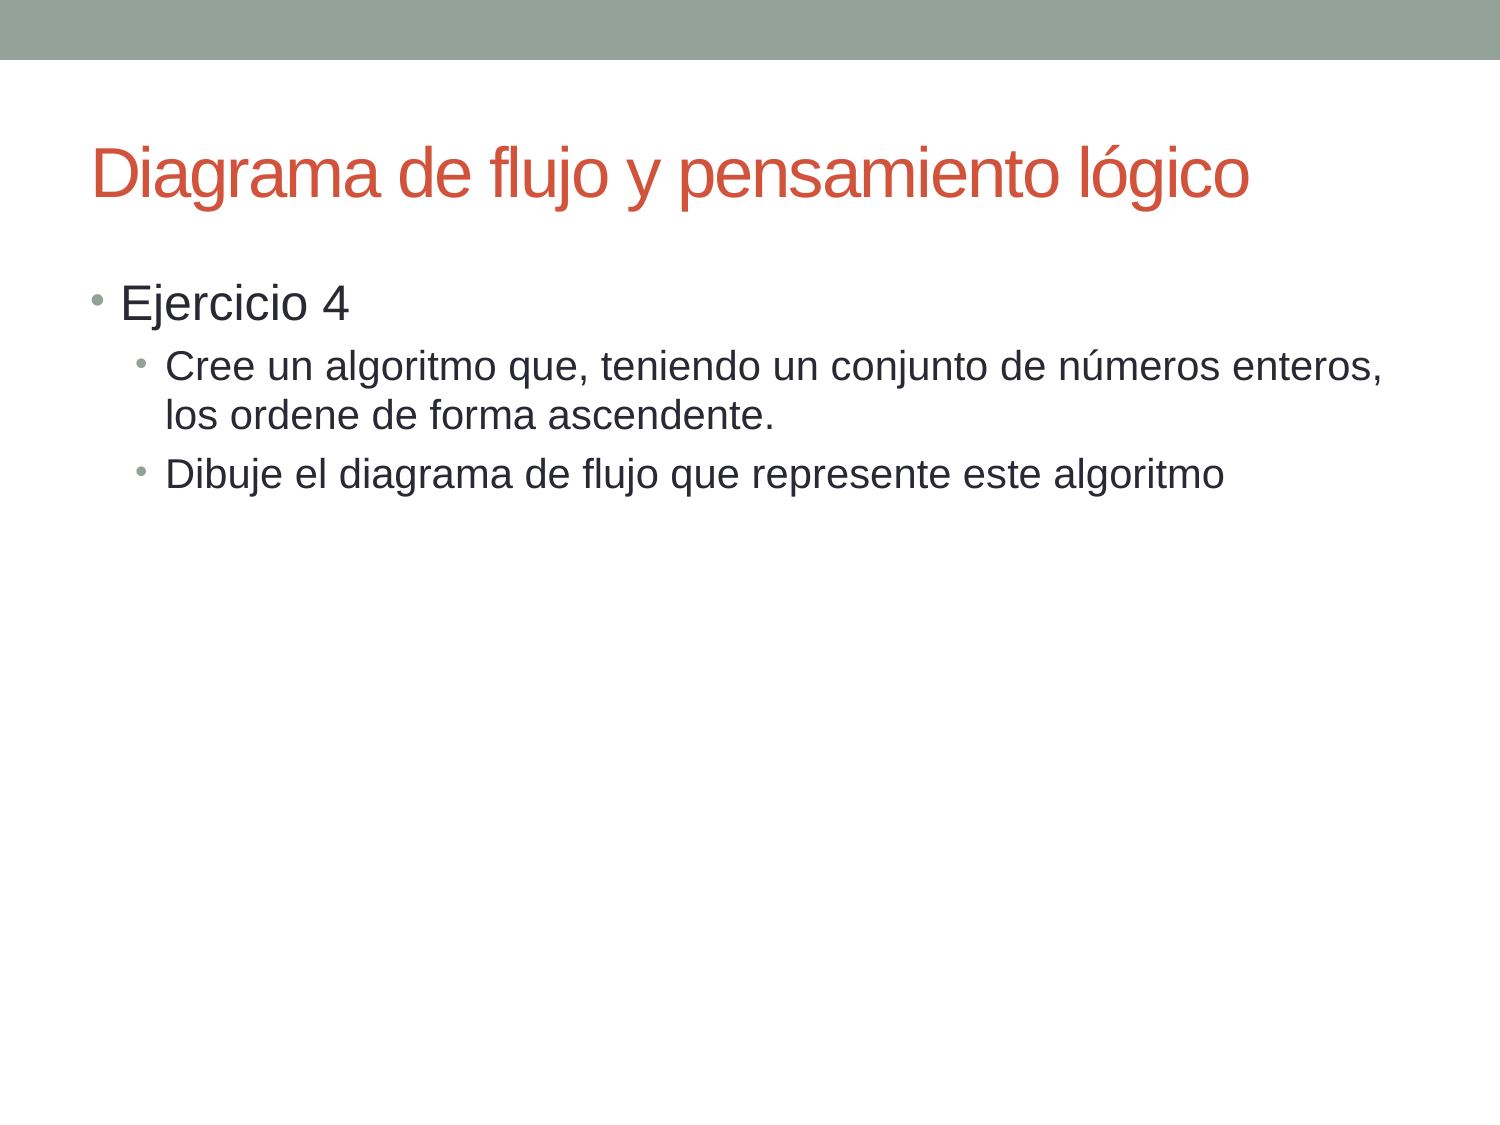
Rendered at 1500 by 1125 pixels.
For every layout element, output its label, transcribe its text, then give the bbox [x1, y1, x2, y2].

title Diagrama de flujo y pensamiento lógico [75, 87, 1425, 250]
list Ejercicio 4 Cree un algoritmo que, teniendo un conjunto de números enteros, los ordene de forma ascendente. Dibuje el diagrama de flujo que represente este algoritmo [75, 262, 1425, 1063]
